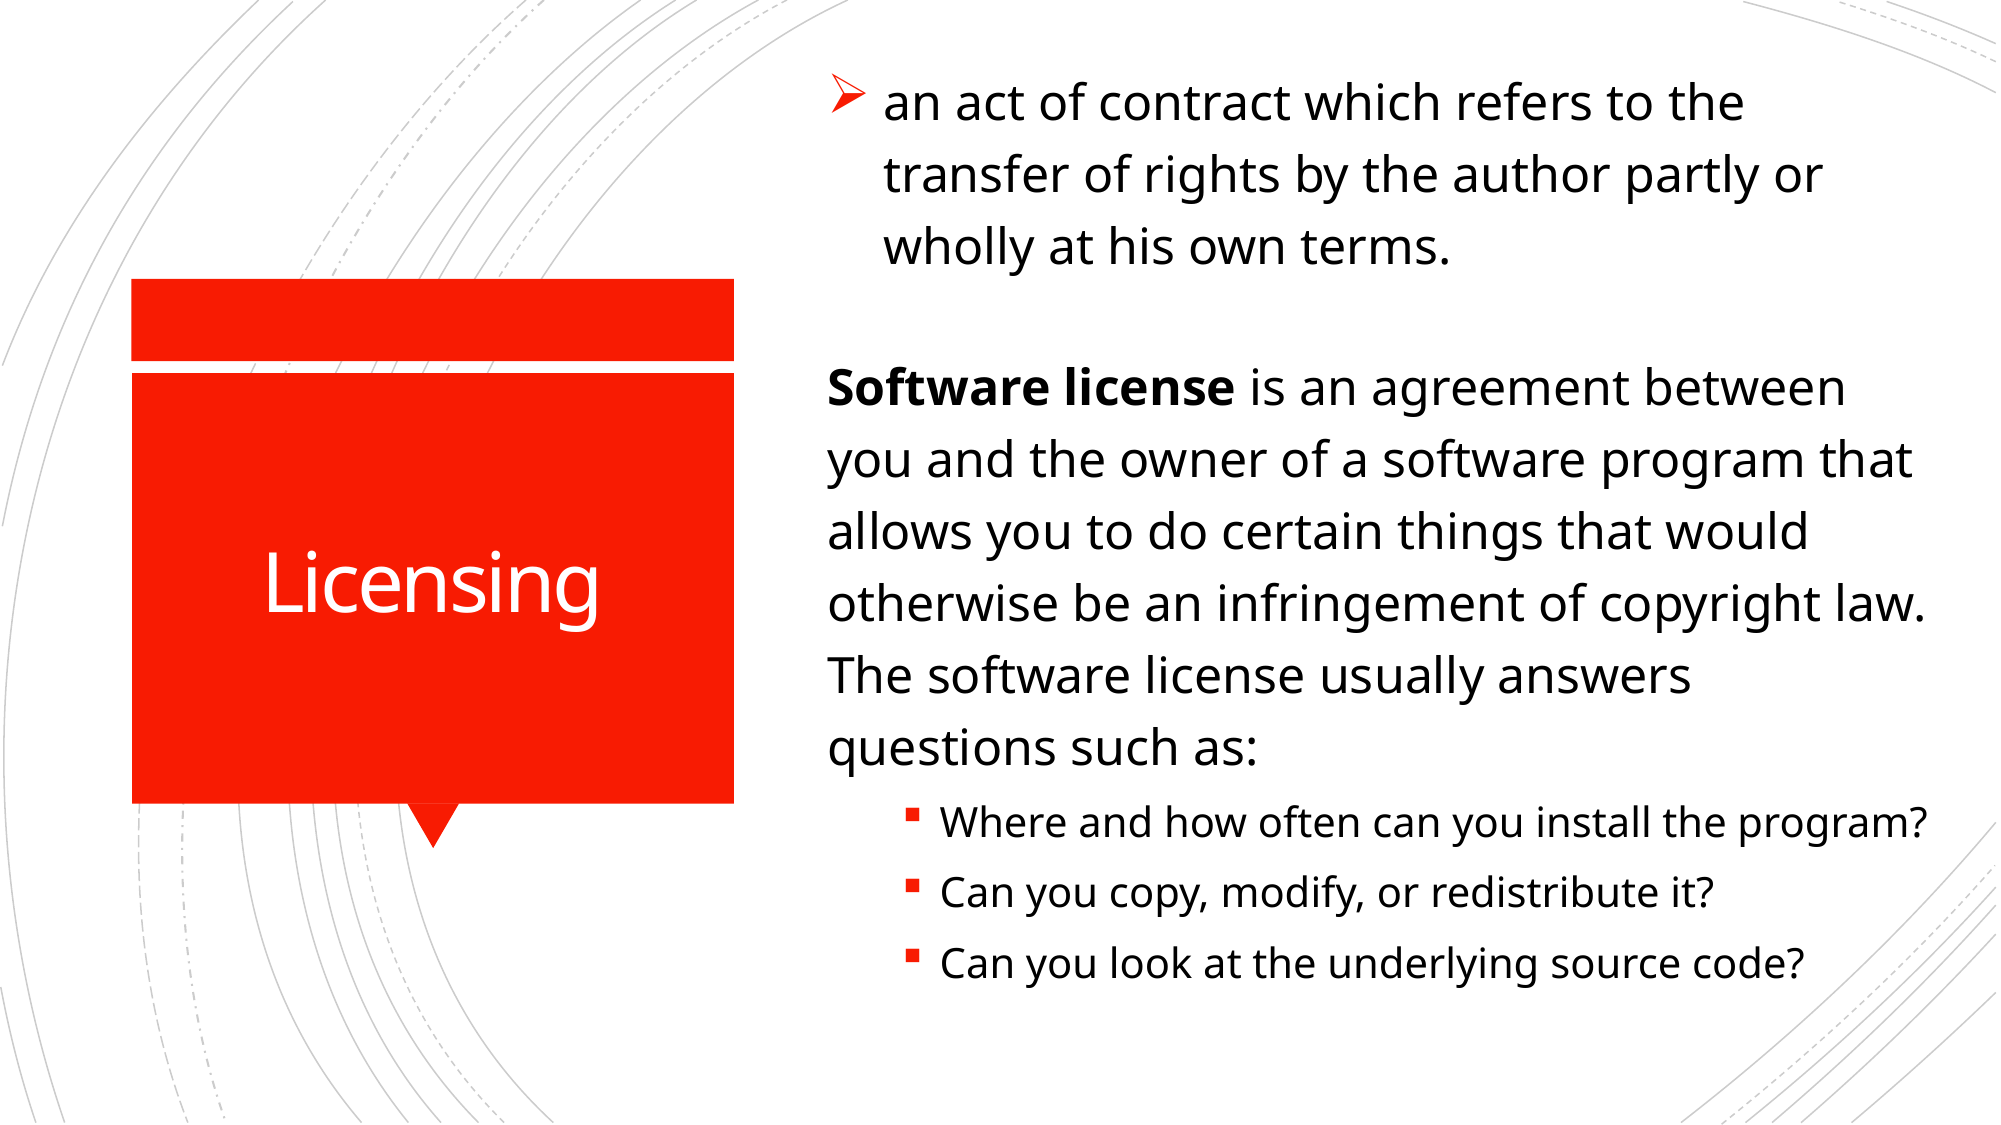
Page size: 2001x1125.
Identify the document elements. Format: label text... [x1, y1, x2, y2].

list an act of contract which refers to the transfer of rights by the author partly or wholly at his own terms. Software license is an agreement between you and the owner of a software program that allows you to do certain things that would otherwise be an infringement of copyright law. The software license usually answers questions such as: Where and how often can you install the program? Can you copy, modify, or redistribute it? Can you look at the underlying source code? [812, 102, 1947, 772]
title Licensing [145, 385, 720, 789]
text_box [75, 847, 1867, 918]
